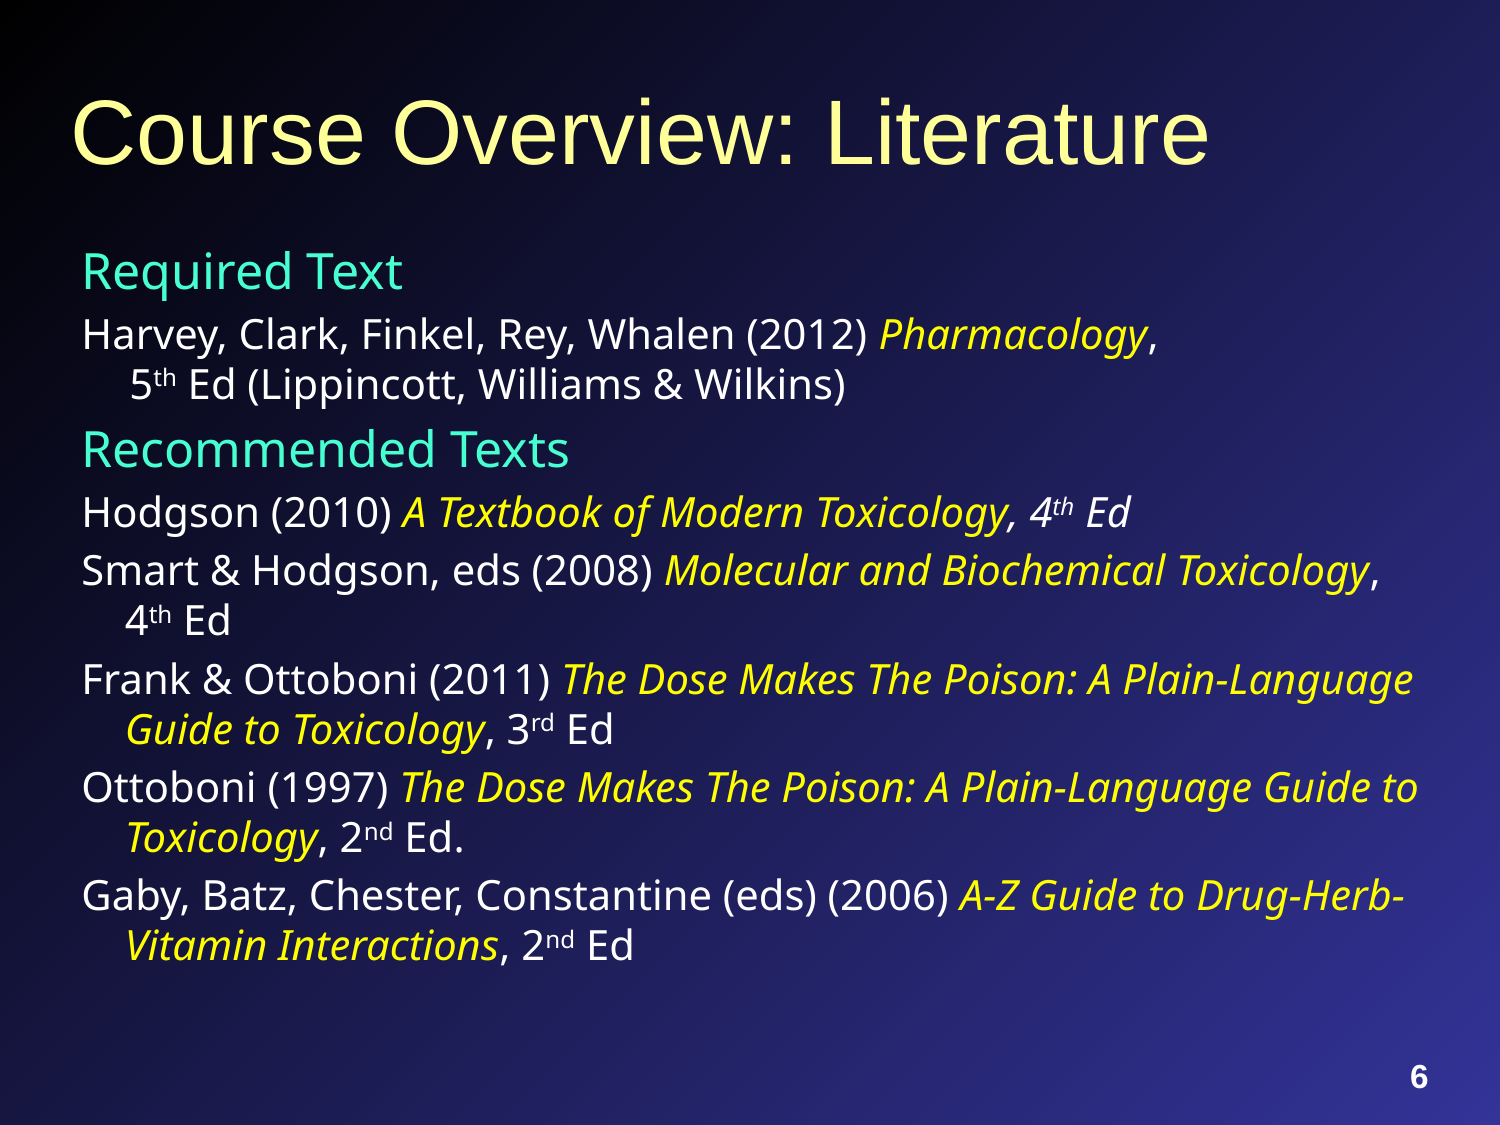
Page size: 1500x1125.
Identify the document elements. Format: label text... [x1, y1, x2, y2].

title Course Overview: Literature [55, 65, 1435, 192]
slide_number 6 [1093, 1044, 1444, 1105]
list Required Text Harvey, Clark, Finkel, Rey, Whalen (2012) Pharmacology, 5th Ed (Lippincott, Williams & Wilkins) Recommended Texts Hodgson (2010) A Textbook of Modern Toxicology, 4th Ed Smart & Hodgson, eds (2008) Molecular and Biochemical Toxicology, 4th Ed Frank & Ottoboni (2011) The Dose Makes The Poison: A Plain-Language Guide to Toxicology, 3rd Ed Ottoboni (1997) The Dose Makes The Poison: A Plain-Language Guide to Toxicology, 2nd Ed. Gaby, Batz, Chester, Constantine (eds) (2006) A-Z Guide to Drug-Herb-Vitamin Interactions, 2nd Ed [66, 231, 1444, 1009]
